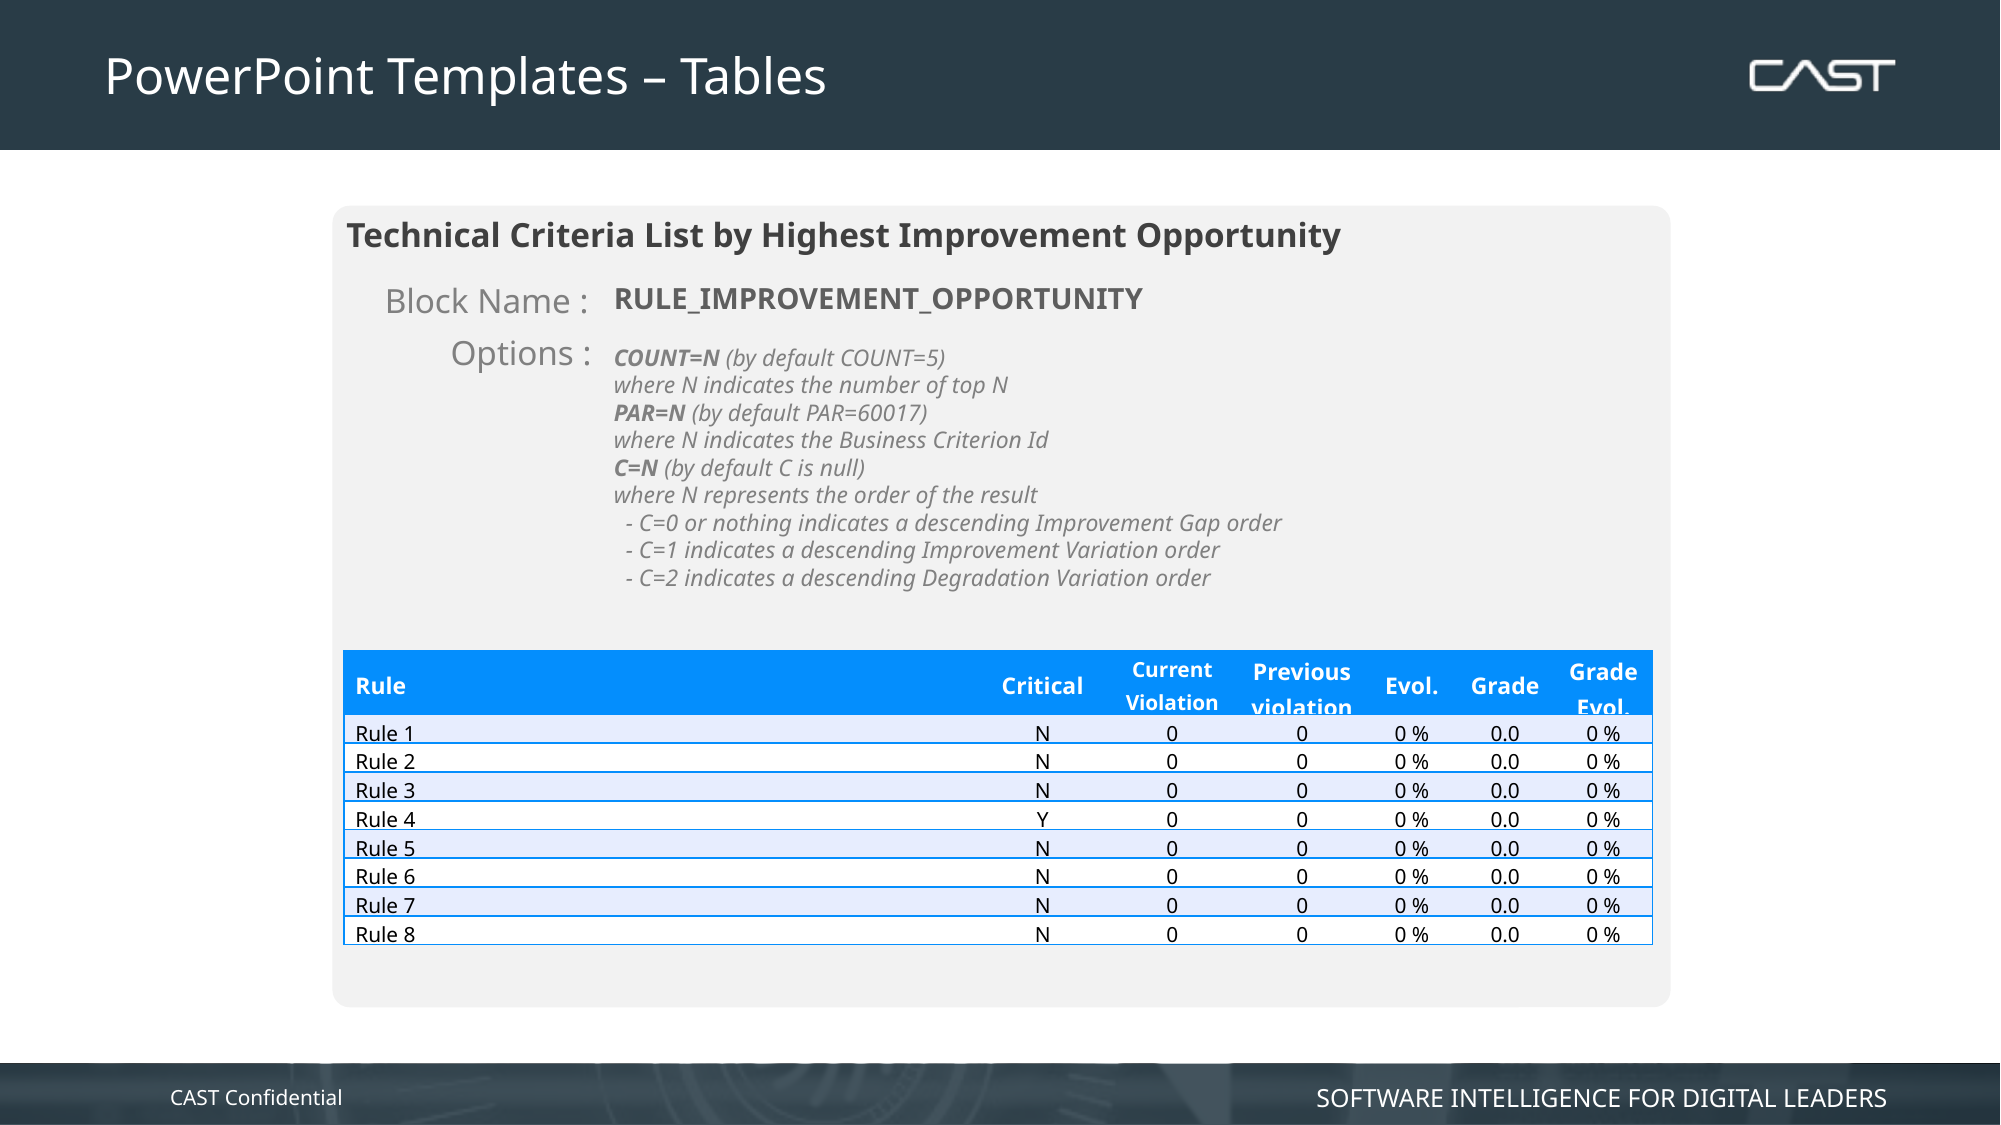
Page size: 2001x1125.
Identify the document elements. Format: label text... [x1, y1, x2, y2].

title PowerPoint Templates – Tables [89, 6, 1527, 150]
picture [1733, 43, 1911, 107]
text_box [316, 205, 1687, 1008]
